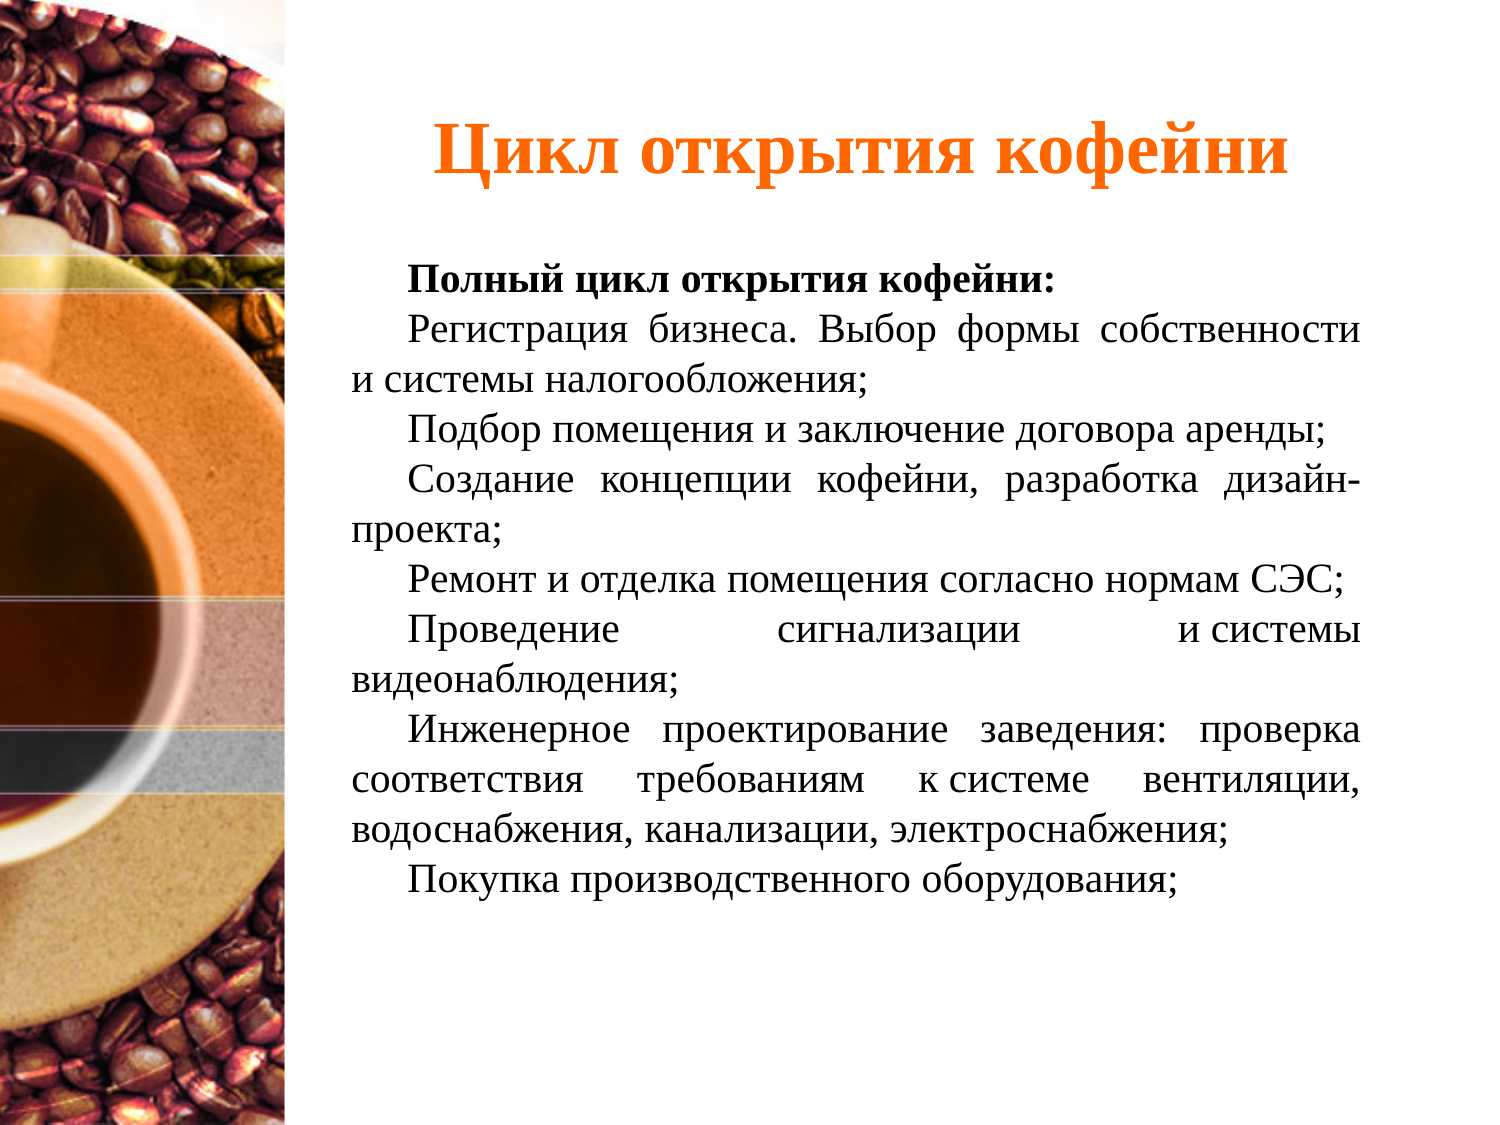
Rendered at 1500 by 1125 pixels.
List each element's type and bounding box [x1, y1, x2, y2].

list [0, 0, 1500, 1125]
